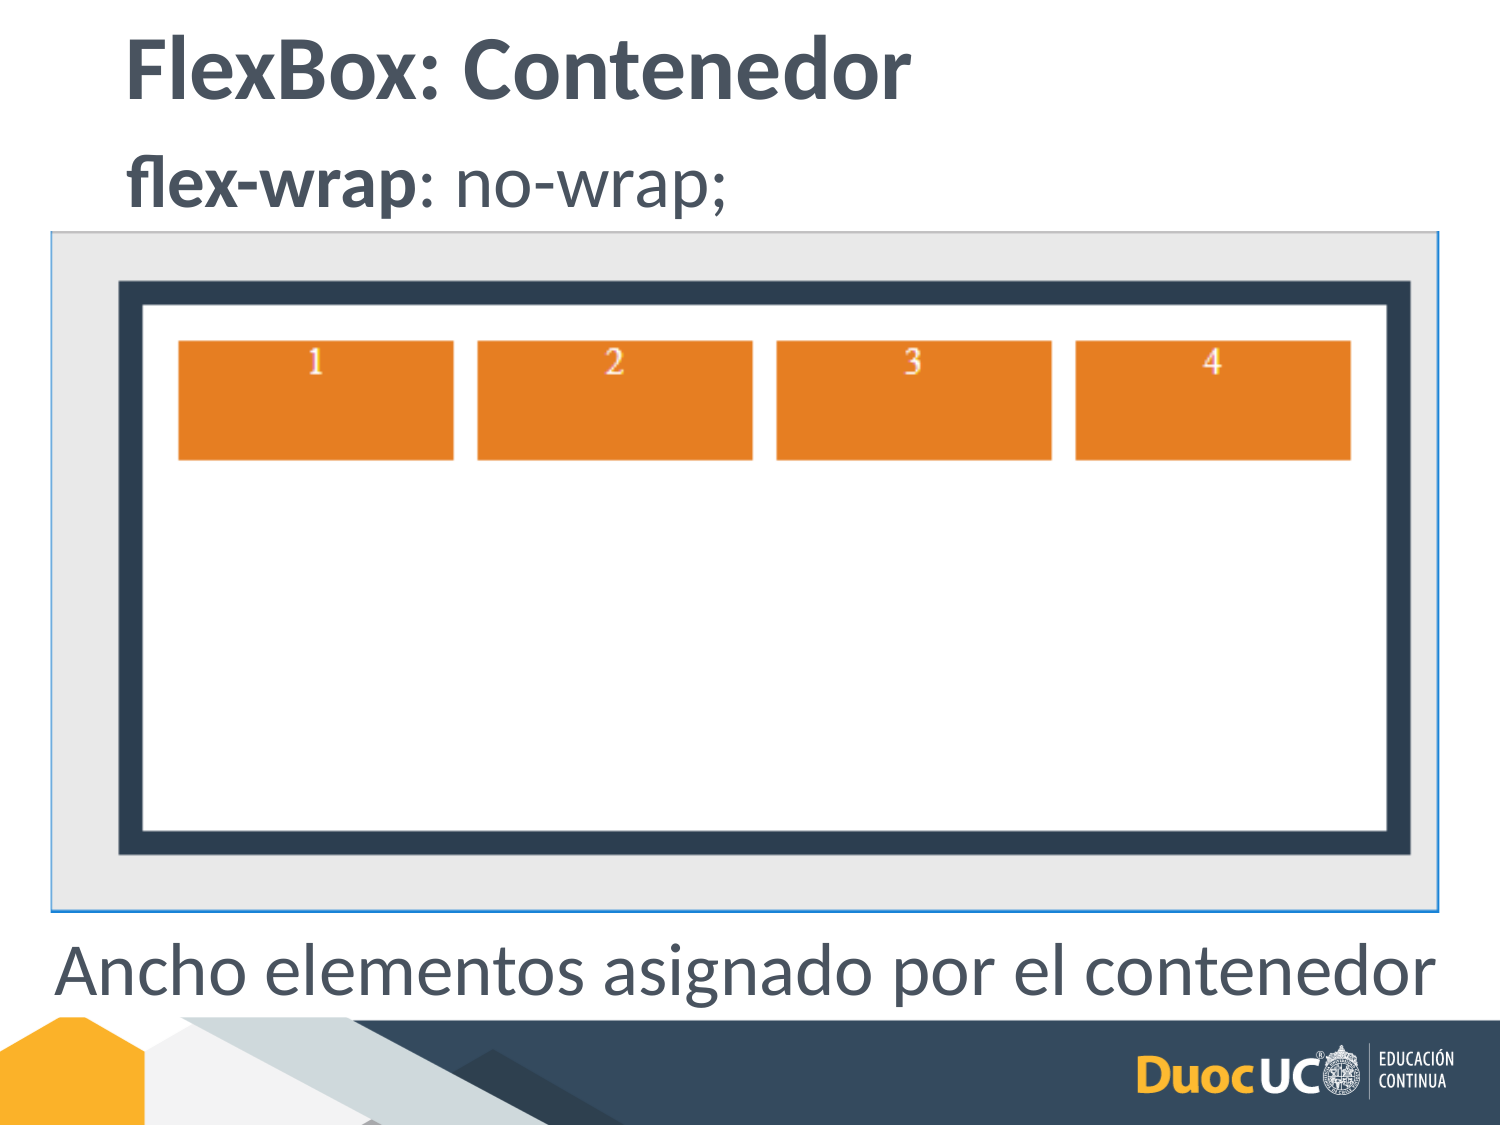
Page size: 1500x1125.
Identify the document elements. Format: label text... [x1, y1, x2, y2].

text_box Ancho elementos asignado por el contenedor [0, 912, 1493, 1018]
text_box flex-wrap: no-wrap; [111, 126, 763, 229]
text_box FlexBox: Contenedor [110, 0, 950, 126]
picture [0, 0, 1500, 1125]
